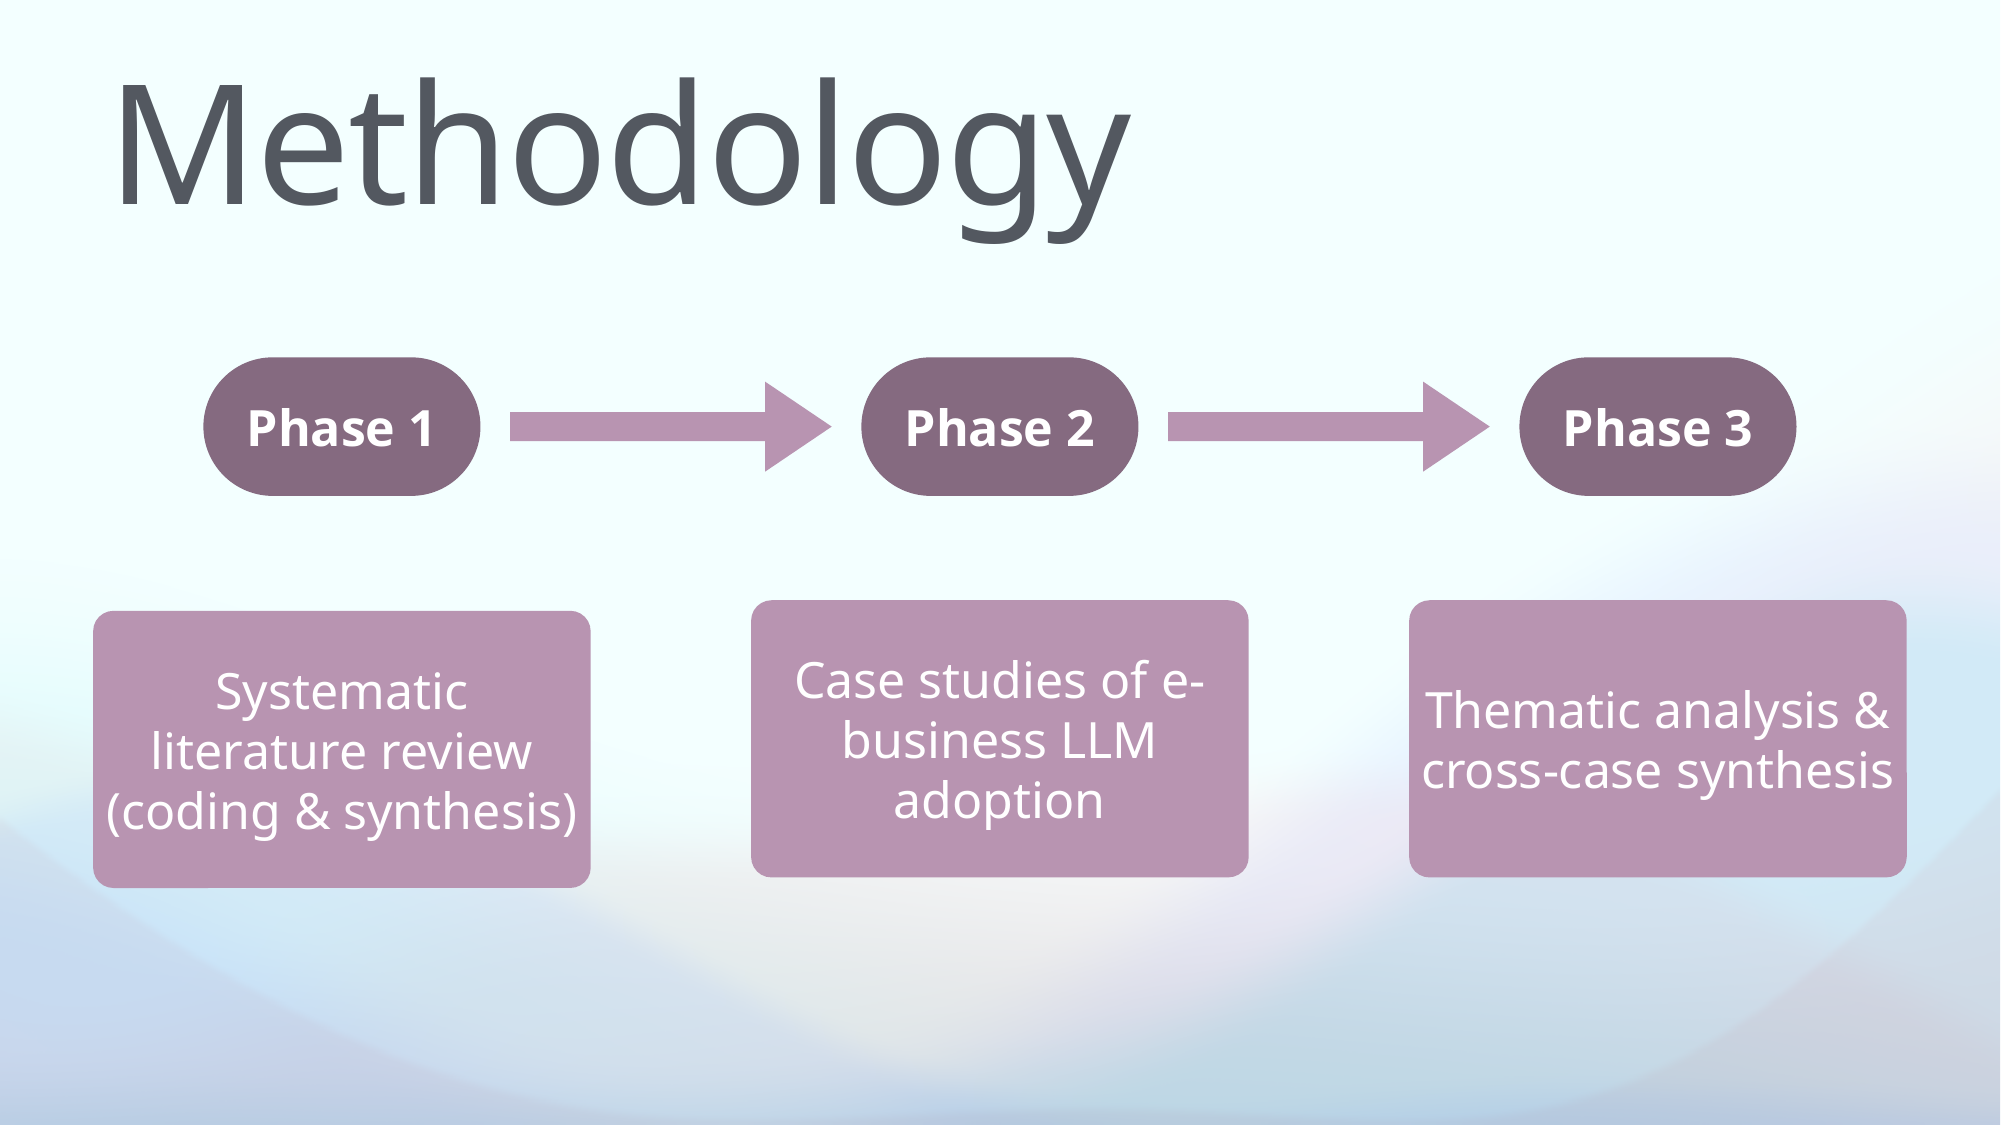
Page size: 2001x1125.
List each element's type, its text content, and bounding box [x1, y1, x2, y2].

text_box Case studies of e-business LLM adoption [751, 600, 1249, 878]
text_box Phase 2 [861, 357, 1139, 496]
text_box Thematic analysis & cross-case synthesis [1409, 600, 1907, 878]
picture [0, 0, 2001, 1125]
title Methodology [98, 51, 1902, 192]
text_box [1168, 381, 1490, 472]
text_box Phase 1 [203, 357, 481, 496]
text_box Phase 3 [1519, 357, 1797, 496]
text_box [510, 381, 832, 472]
text_box Systematic literature review (coding & synthesis) [93, 610, 591, 889]
